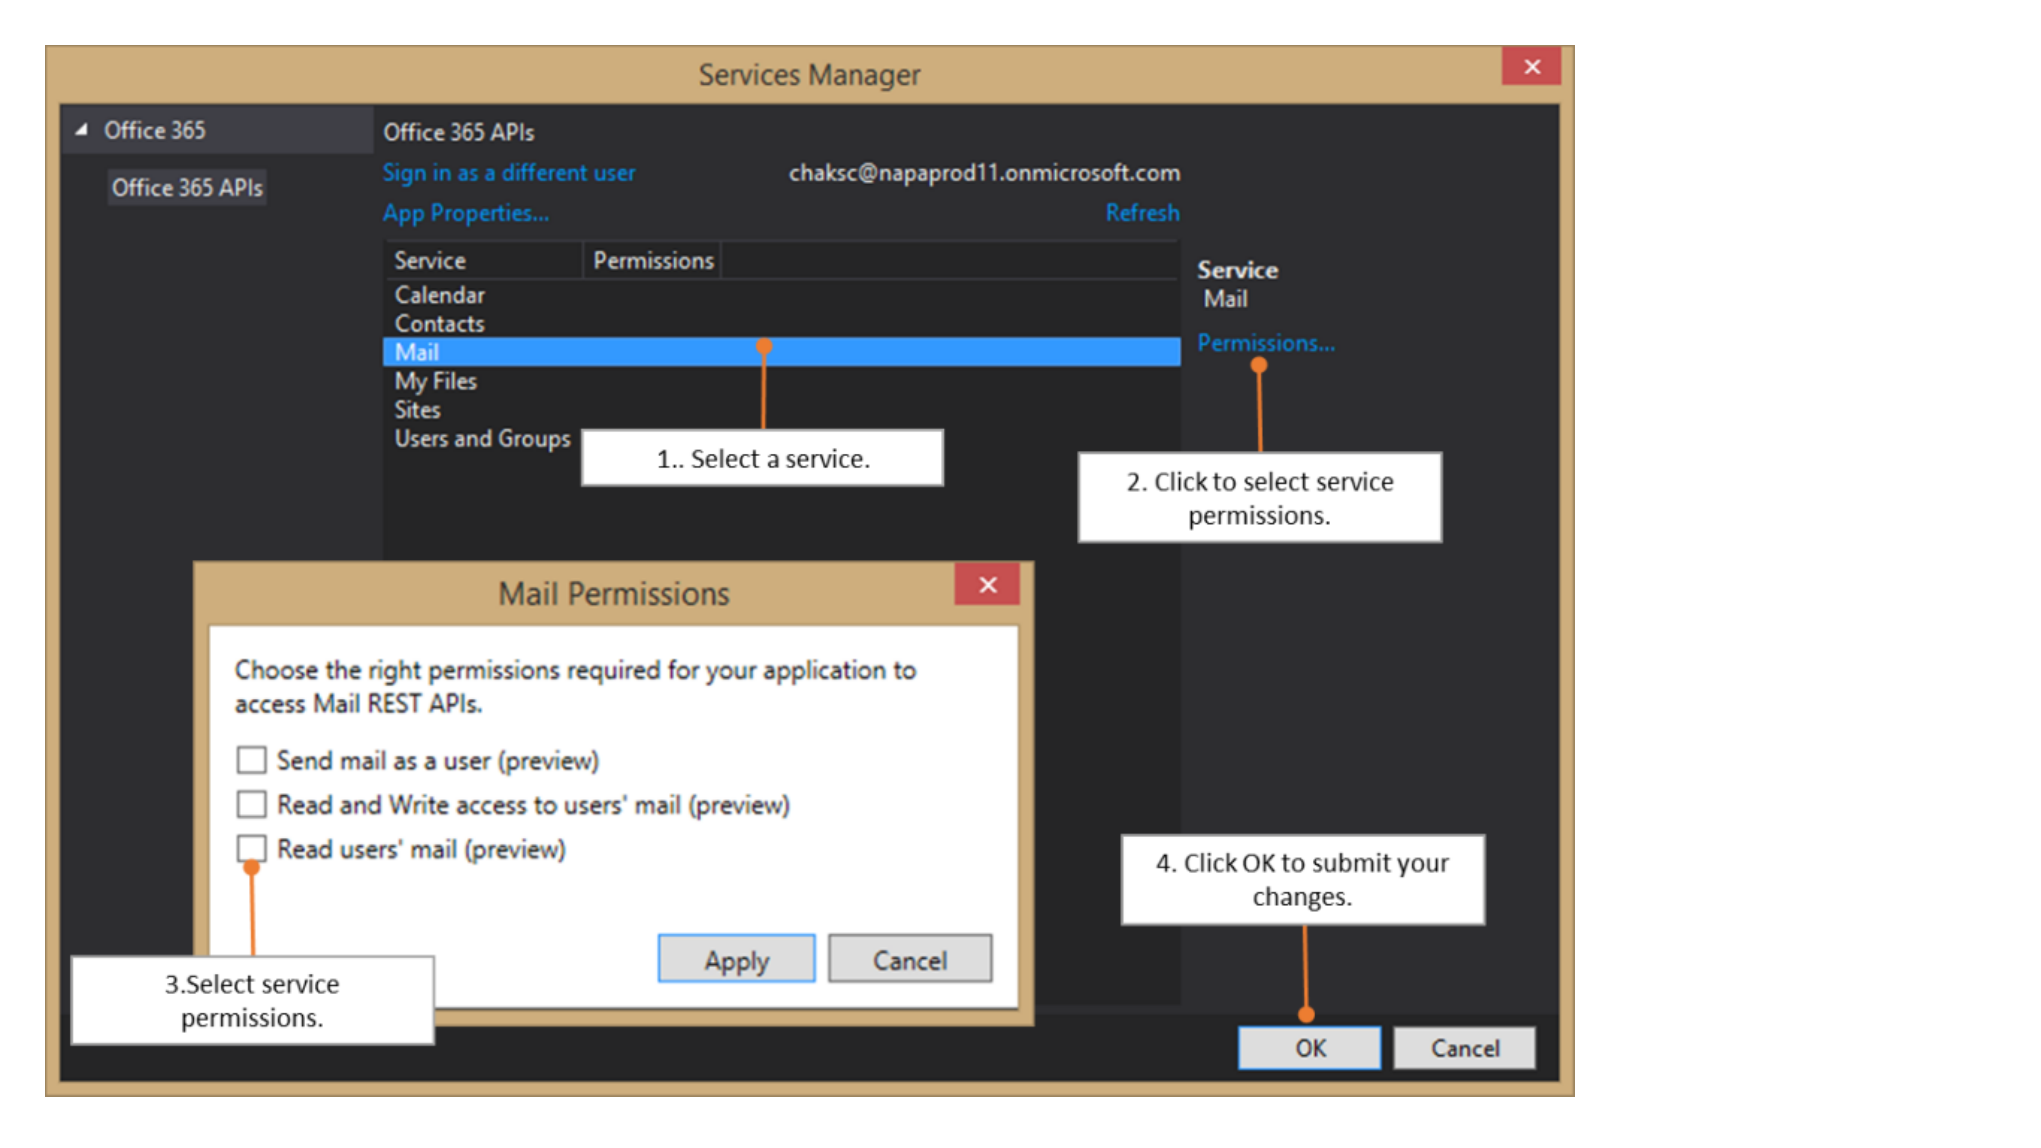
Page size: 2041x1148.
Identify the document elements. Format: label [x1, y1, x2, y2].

picture [45, 44, 1576, 1097]
